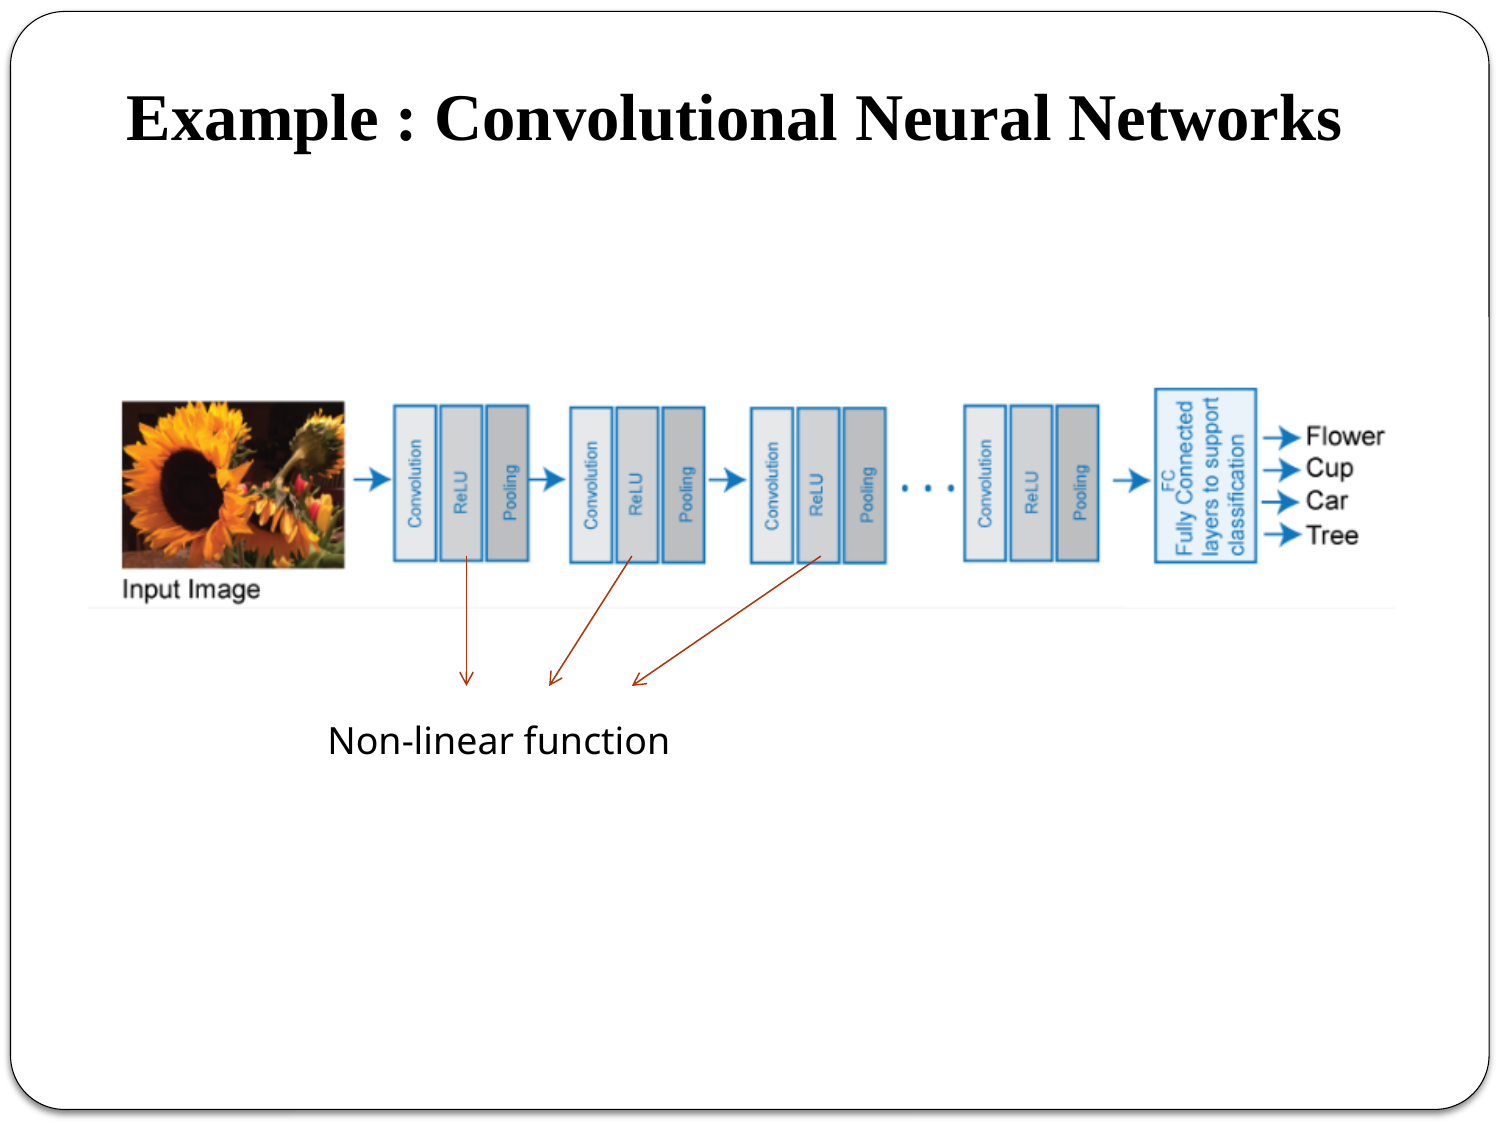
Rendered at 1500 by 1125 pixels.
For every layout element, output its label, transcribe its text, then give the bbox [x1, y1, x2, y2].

picture [88, 385, 1395, 609]
text_box Non-linear function [312, 709, 686, 770]
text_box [548, 555, 629, 687]
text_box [631, 555, 822, 687]
text_box Example : Convolutional Neural Networks [112, 66, 1388, 168]
